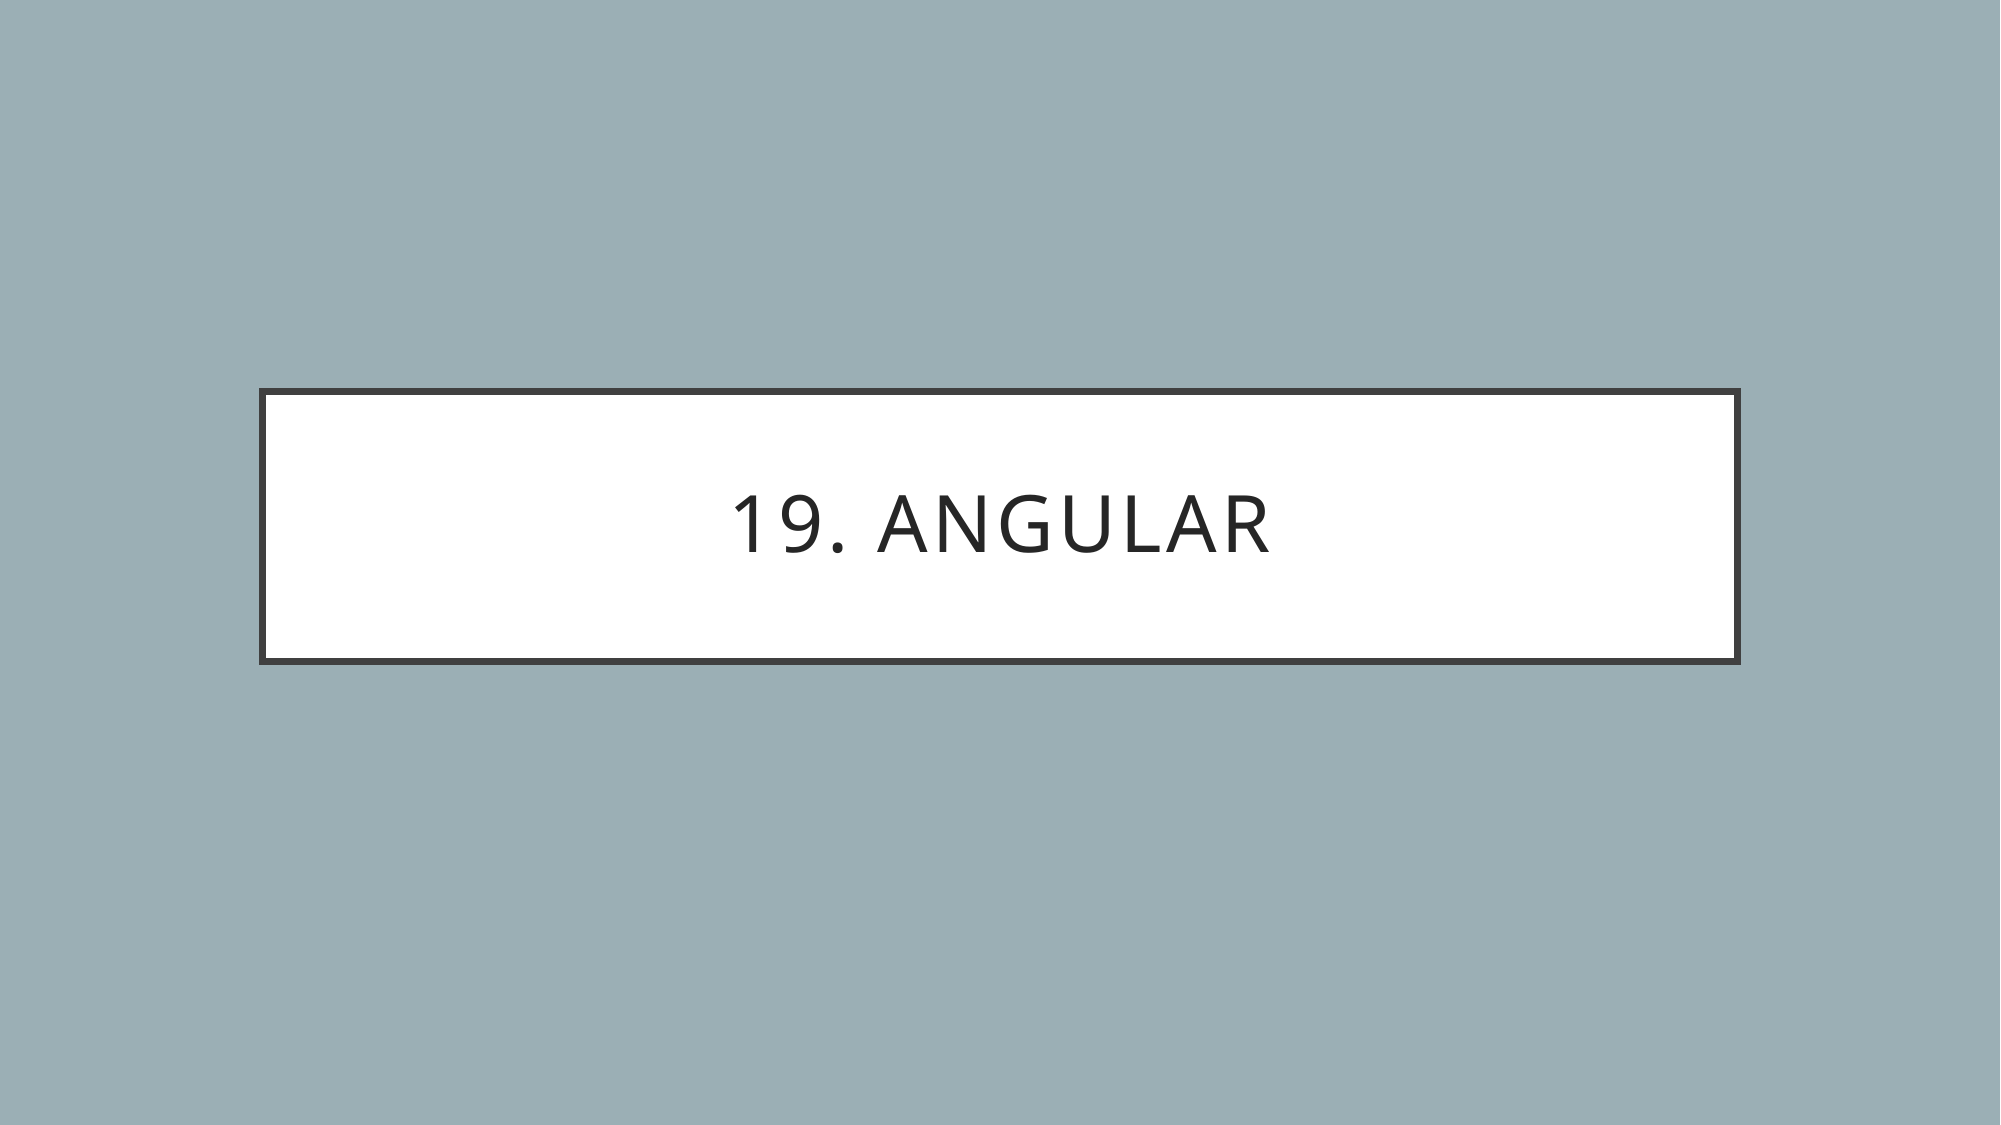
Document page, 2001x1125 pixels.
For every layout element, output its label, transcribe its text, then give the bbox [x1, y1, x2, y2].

title 19. Angular [259, 388, 1741, 665]
